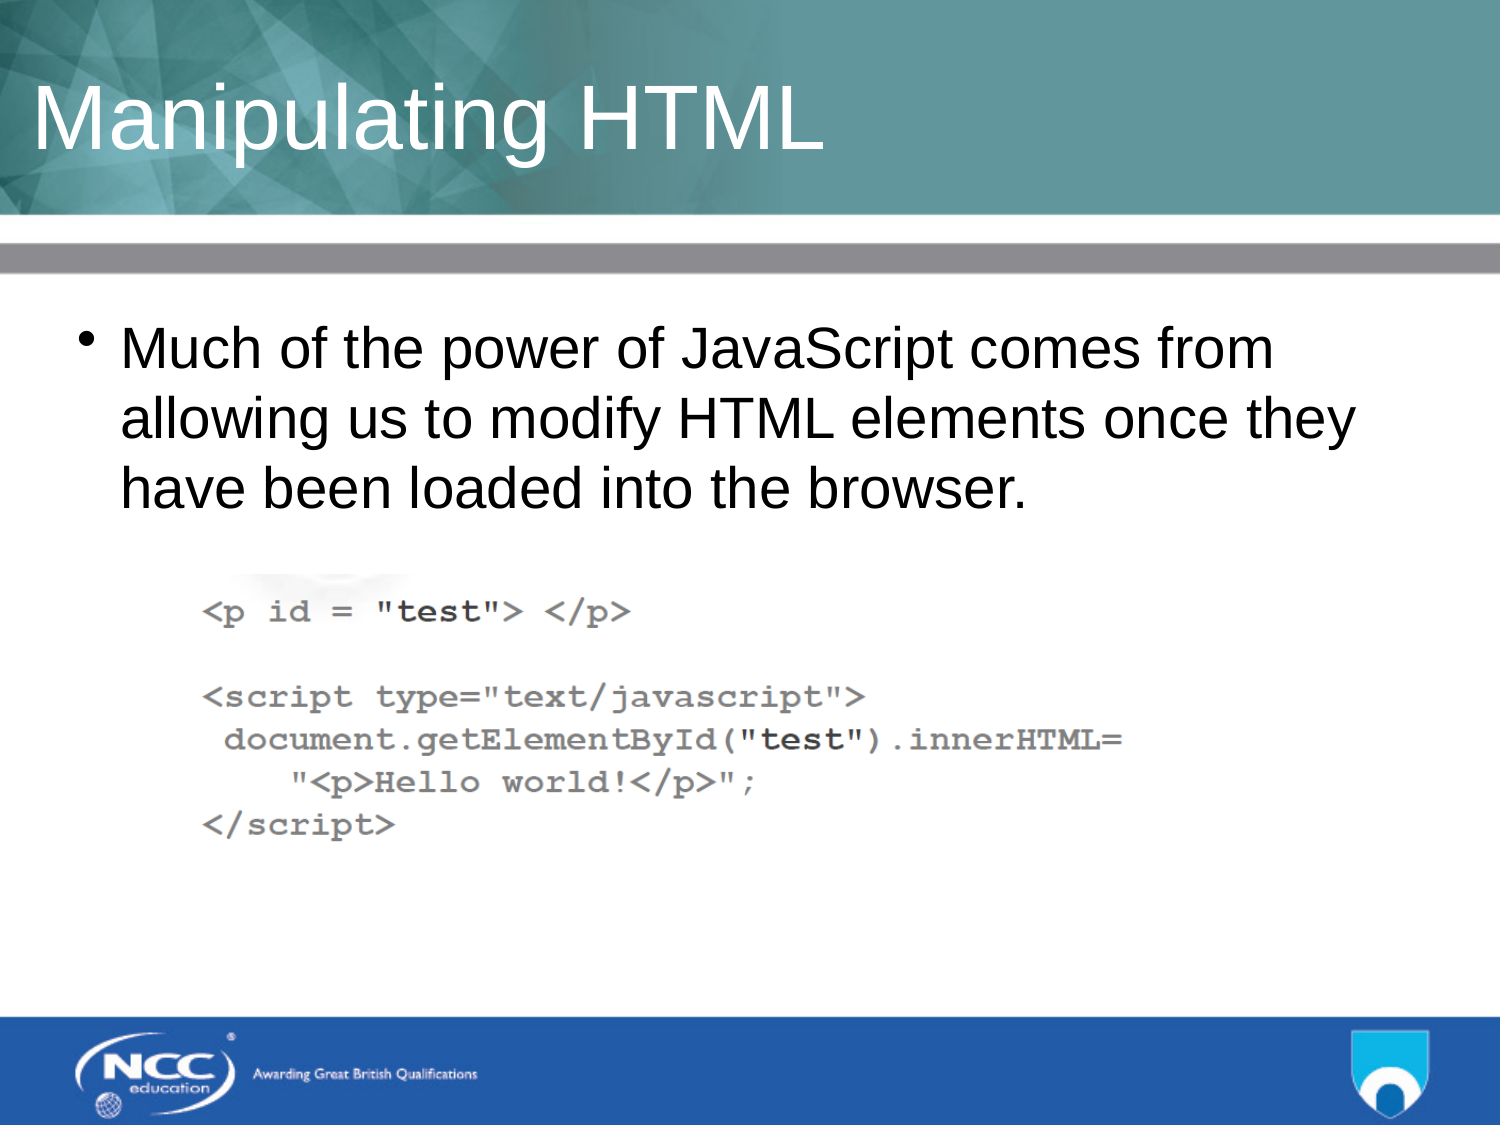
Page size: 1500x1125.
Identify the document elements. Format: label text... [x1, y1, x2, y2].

list Much of the power of JavaScript comes from allowing us to modify HTML elements once they have been loaded into the browser. [17, 302, 1471, 1012]
title Manipulating HTML [16, 19, 1459, 207]
picture [0, 0, 1500, 1125]
